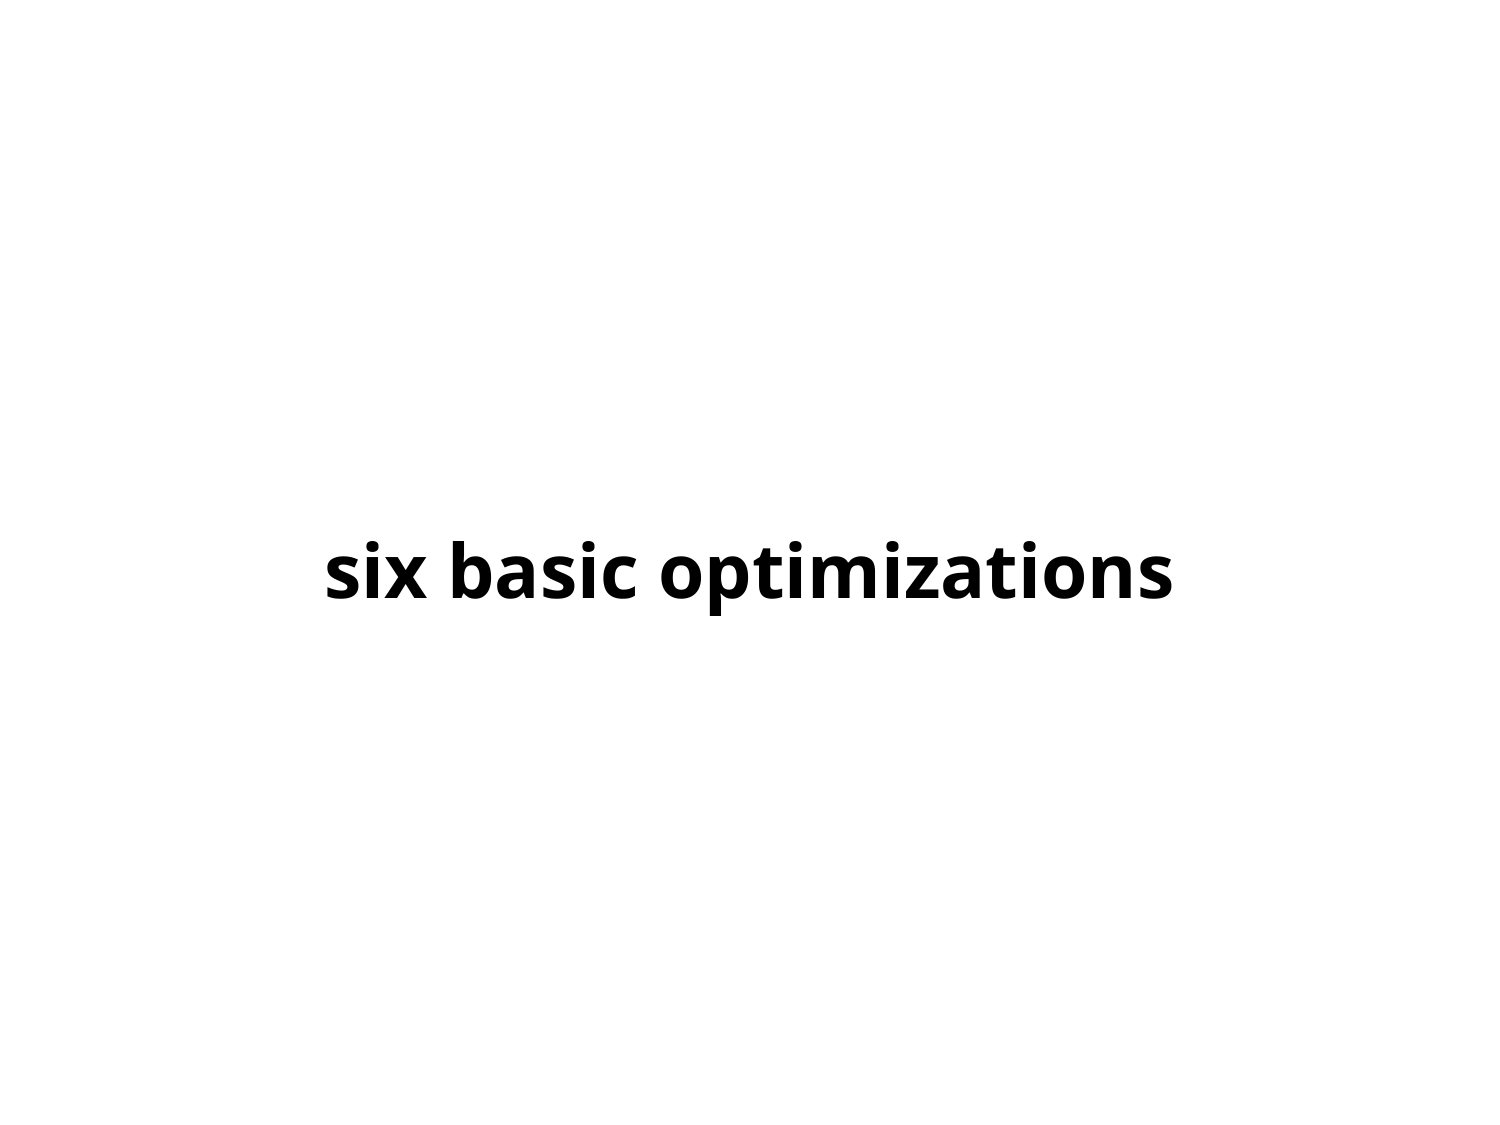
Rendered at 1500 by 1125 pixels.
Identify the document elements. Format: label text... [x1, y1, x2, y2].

text_box six basic optimizations [0, 474, 1500, 663]
